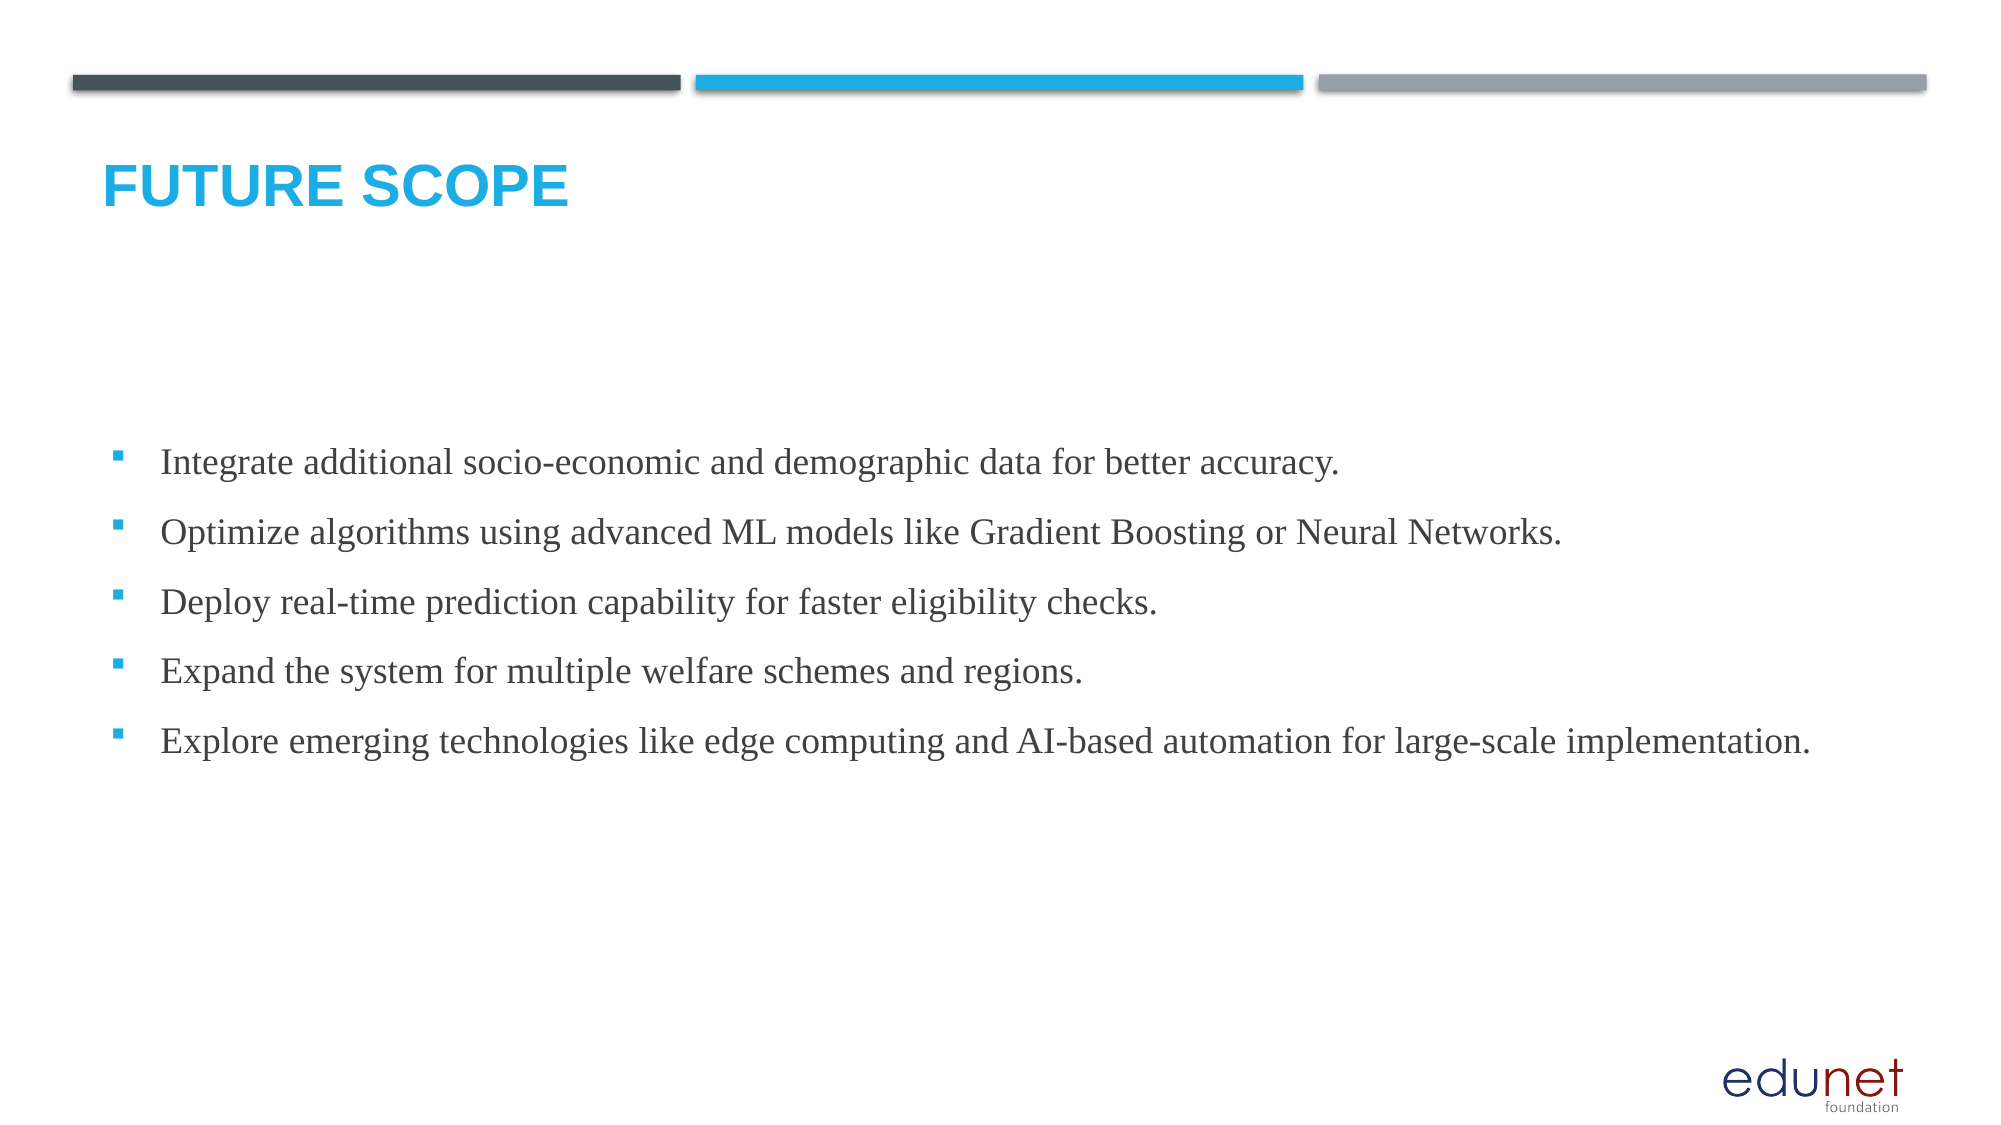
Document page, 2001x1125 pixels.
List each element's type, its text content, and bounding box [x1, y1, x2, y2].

picture [1719, 1056, 1905, 1116]
text_box Future scope [87, 138, 1898, 226]
list Integrate additional socio-economic and demographic data for better accuracy. Optimize algorithms using advanced ML models like Gradient Boosting or Neural Networks. Deploy real-time prediction capability for faster eligibility checks. Expand the system for multiple welfare schemes and regions. Explore emerging technologies like edge computing and AI-based automation for large-scale implementation. [95, 213, 1905, 981]
